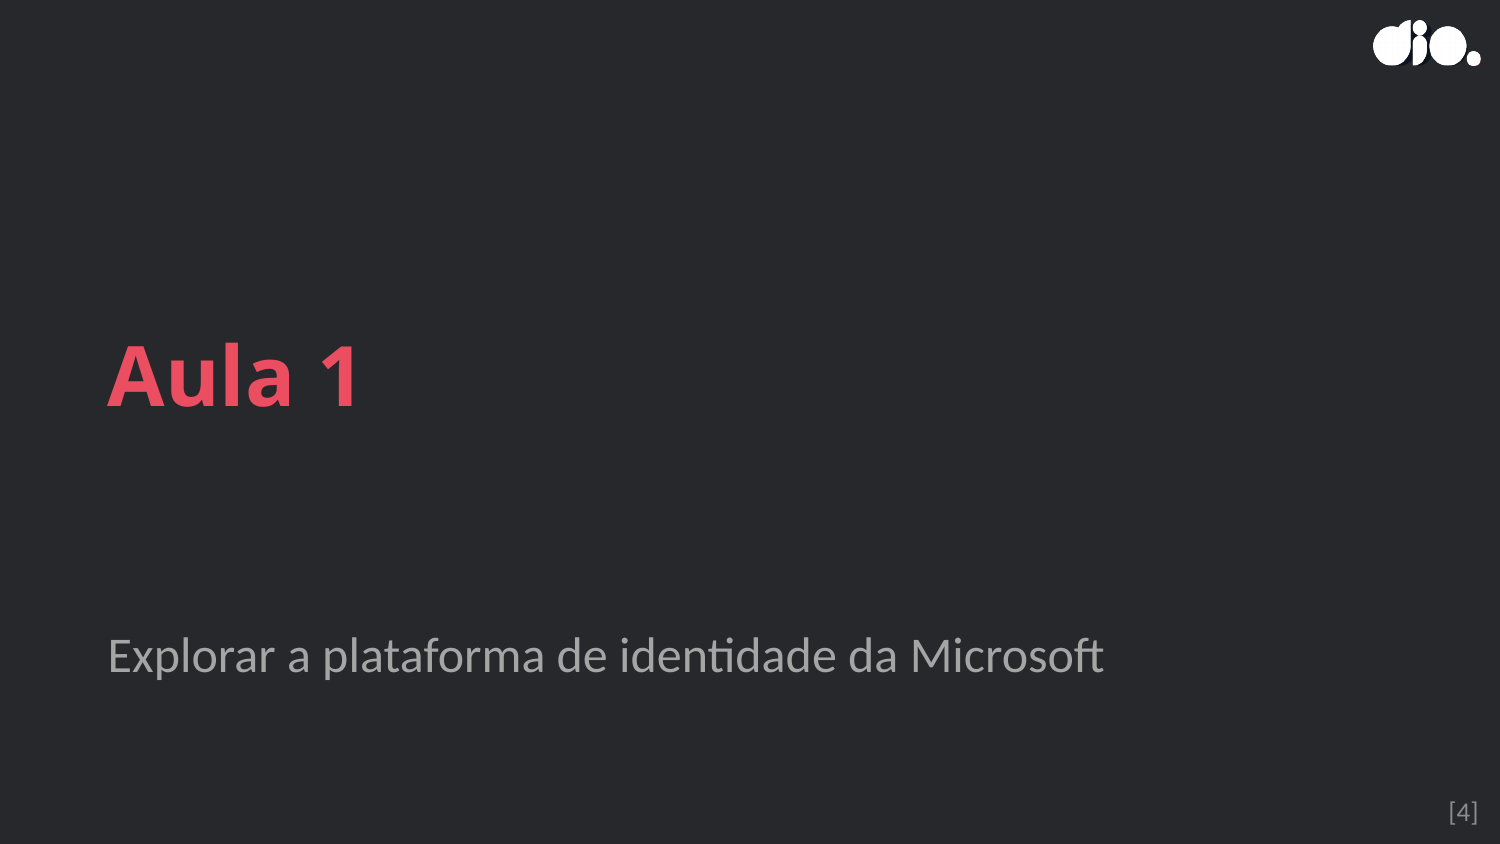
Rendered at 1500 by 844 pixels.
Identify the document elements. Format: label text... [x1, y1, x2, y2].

text_box Aula 1 [92, 292, 1309, 558]
picture [1373, 20, 1481, 66]
slide_number [4] [1403, 779, 1494, 844]
text_box Explorar a plataforma de identidade da Microsoft [92, 619, 1309, 685]
